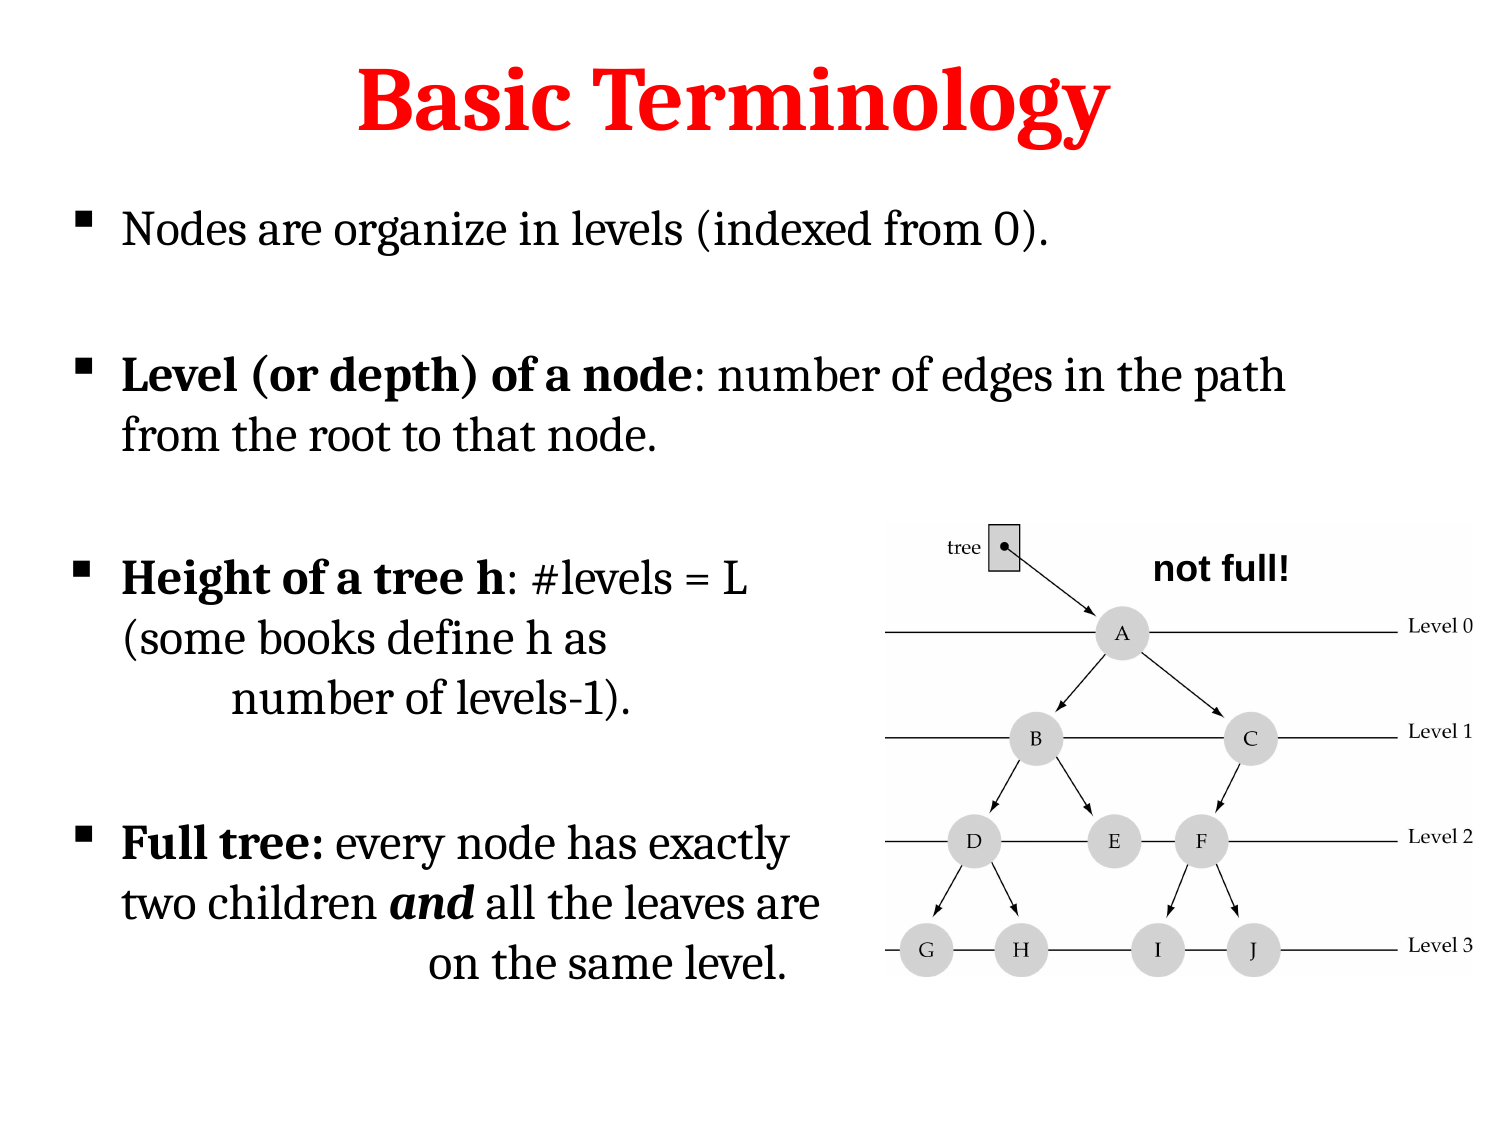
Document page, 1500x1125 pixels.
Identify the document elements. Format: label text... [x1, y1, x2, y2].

text_box Height of a tree h: #levels = L (some books define h as number of levels-1). [62, 542, 770, 725]
picture [885, 524, 1474, 977]
title Basic Terminology [354, 36, 1145, 192]
text_box Full tree: every node has exactly two children and all the leaves are on the same level. [60, 807, 862, 990]
text_box Nodes are organize in levels (indexed from 0). Level (or depth) of a node: number of edges in the path from the root to that node. [62, 192, 1335, 462]
